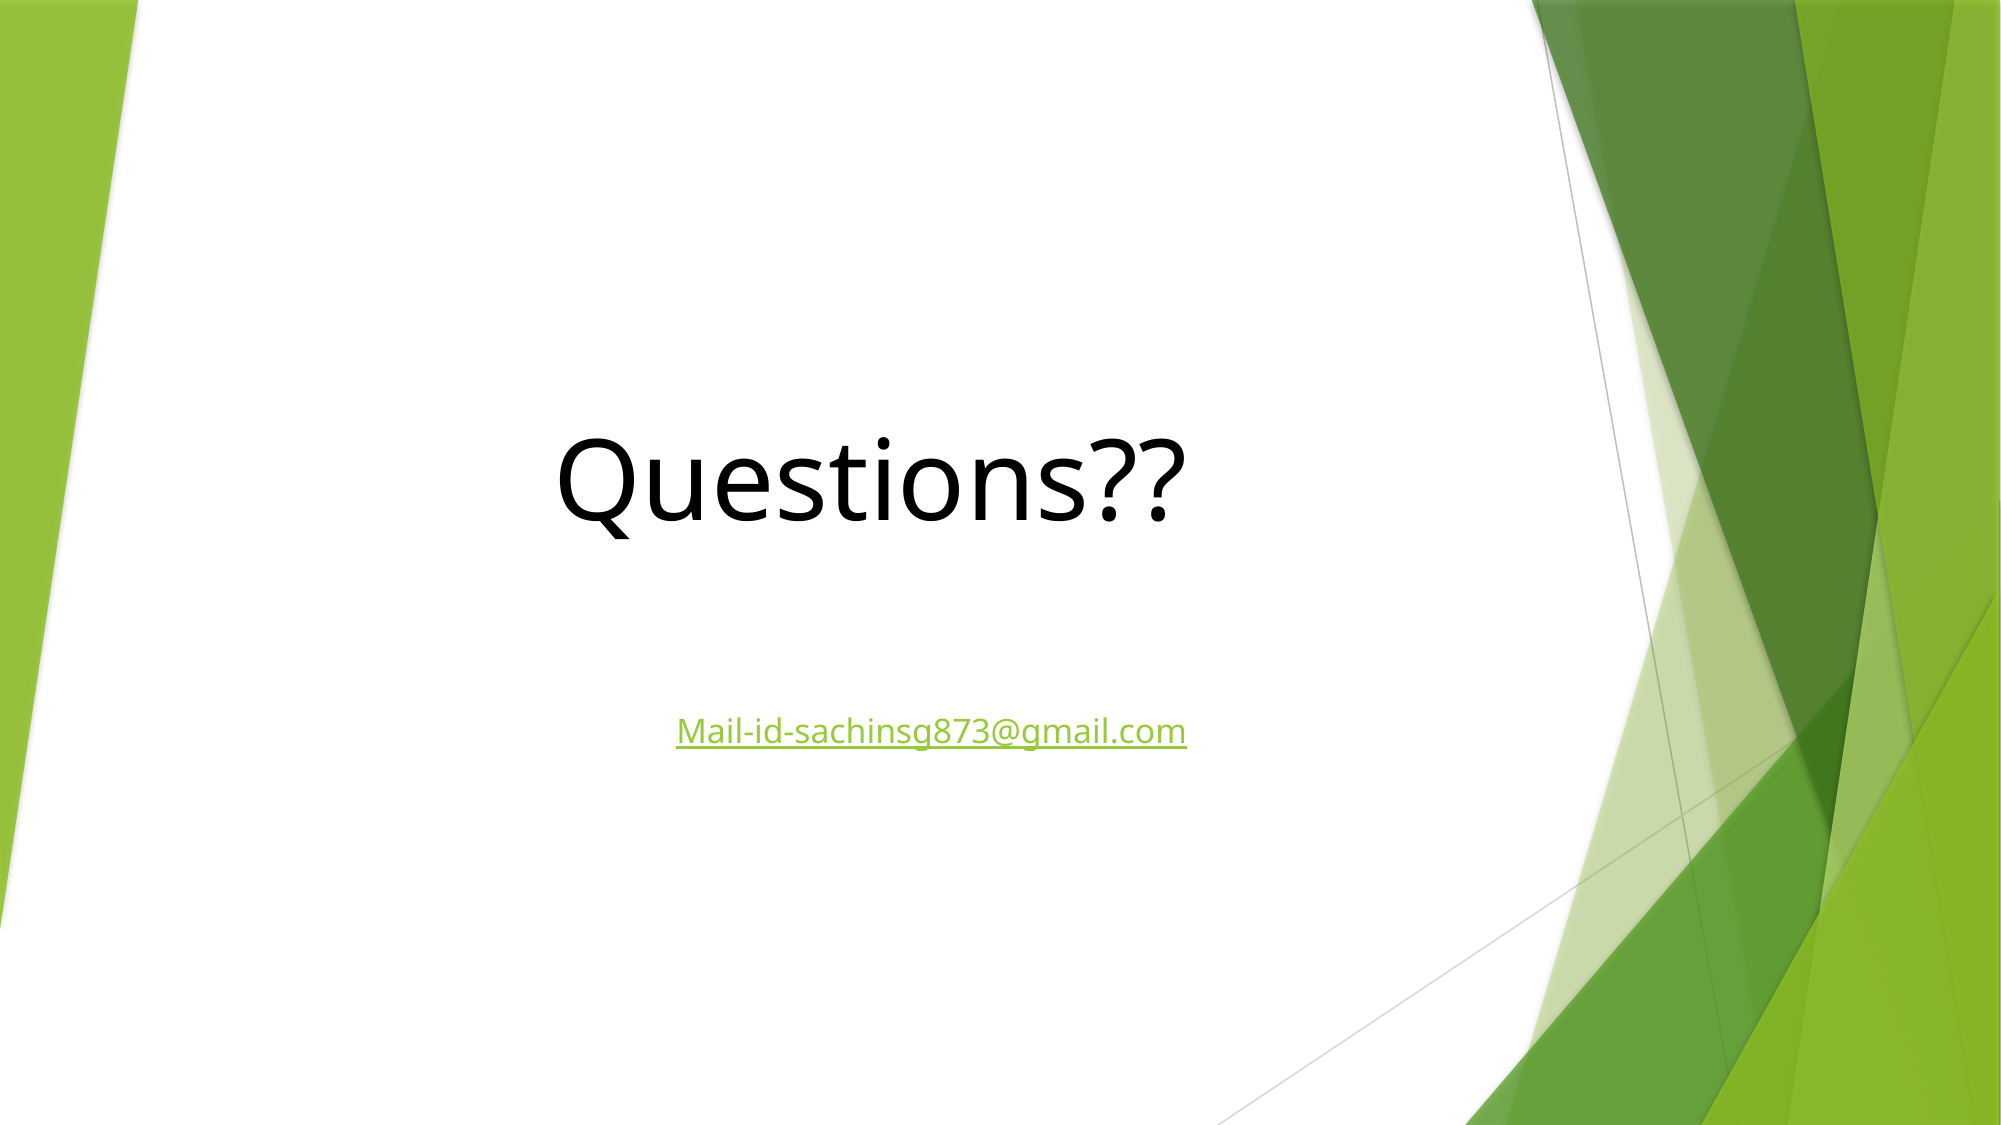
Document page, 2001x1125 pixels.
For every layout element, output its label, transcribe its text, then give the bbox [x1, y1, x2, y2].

title Questions?? [0, 280, 1203, 551]
subtitle Mail-id-sachinsg873@gmail.com [0, 702, 1203, 883]
